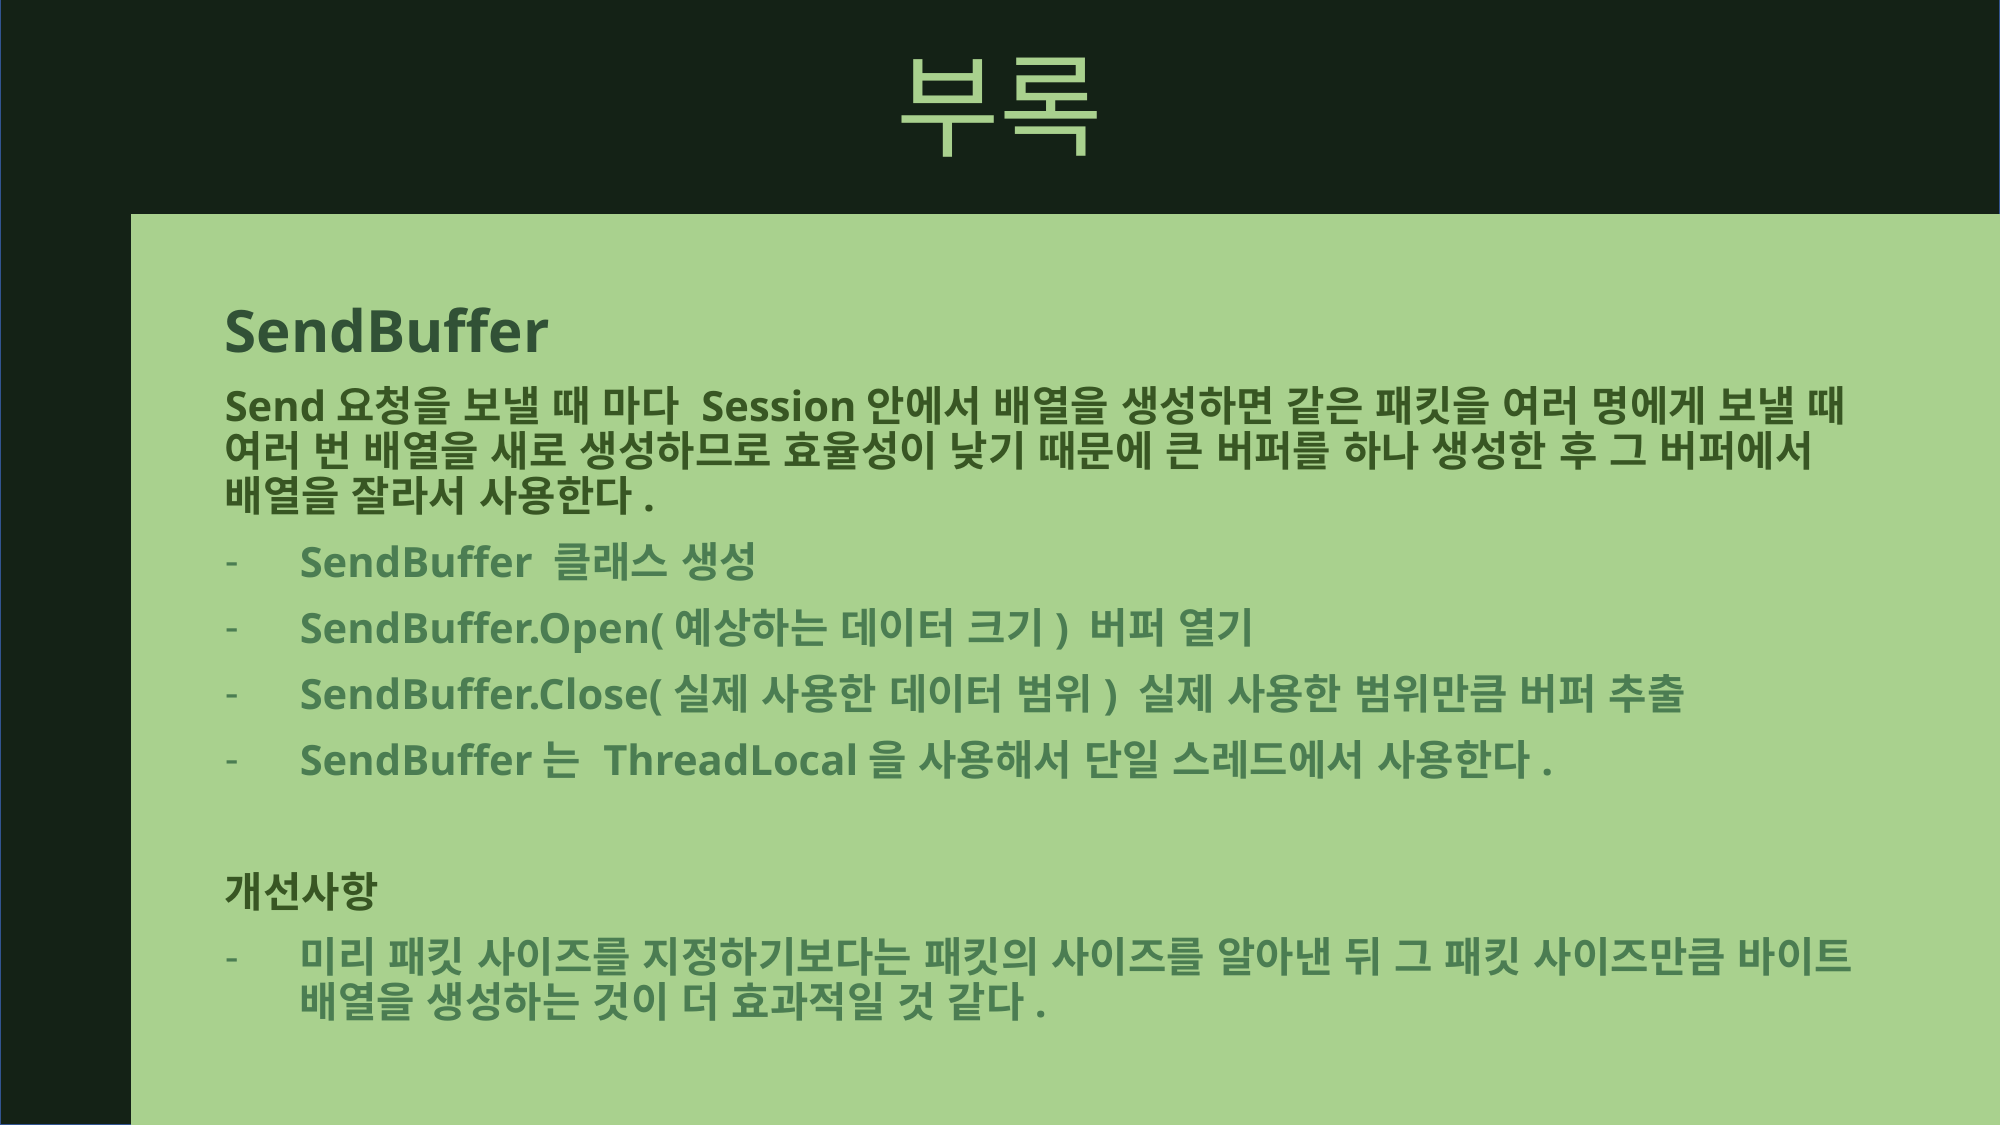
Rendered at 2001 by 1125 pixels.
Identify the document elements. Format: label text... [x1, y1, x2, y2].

text_box SendBuffer Send요청을 보낼 때 마다 Session안에서 배열을 생성하면 같은 패킷을 여러 명에게 보낼 때 여러 번 배열을 새로 생성하므로 효율성이 낮기 때문에 큰 버퍼를 하나 생성한 후 그 버퍼에서 배열을 잘라서 사용한다. SendBuffer 클래스 생성 SendBuffer.Open(예상하는 데이터 크기) 버퍼 열기 SendBuffer.Close(실제 사용한 데이터 범위) 실제 사용한 범위만큼 버퍼 추출 SendBuffer는 ThreadLocal을 사용해서 단일 스레드에서 사용한다. 개선사항 미리 패킷 사이즈를 지정하기보다는 패킷의 사이즈를 알아낸 뒤 그 패킷 사이즈만큼 바이트 배열을 생성하는 것이 더 효과적일 것 같다. [209, 294, 1907, 1073]
text_box [131, 214, 2000, 1125]
text_box 부록 [509, 10, 1491, 181]
text_box [0, 0, 2000, 1125]
